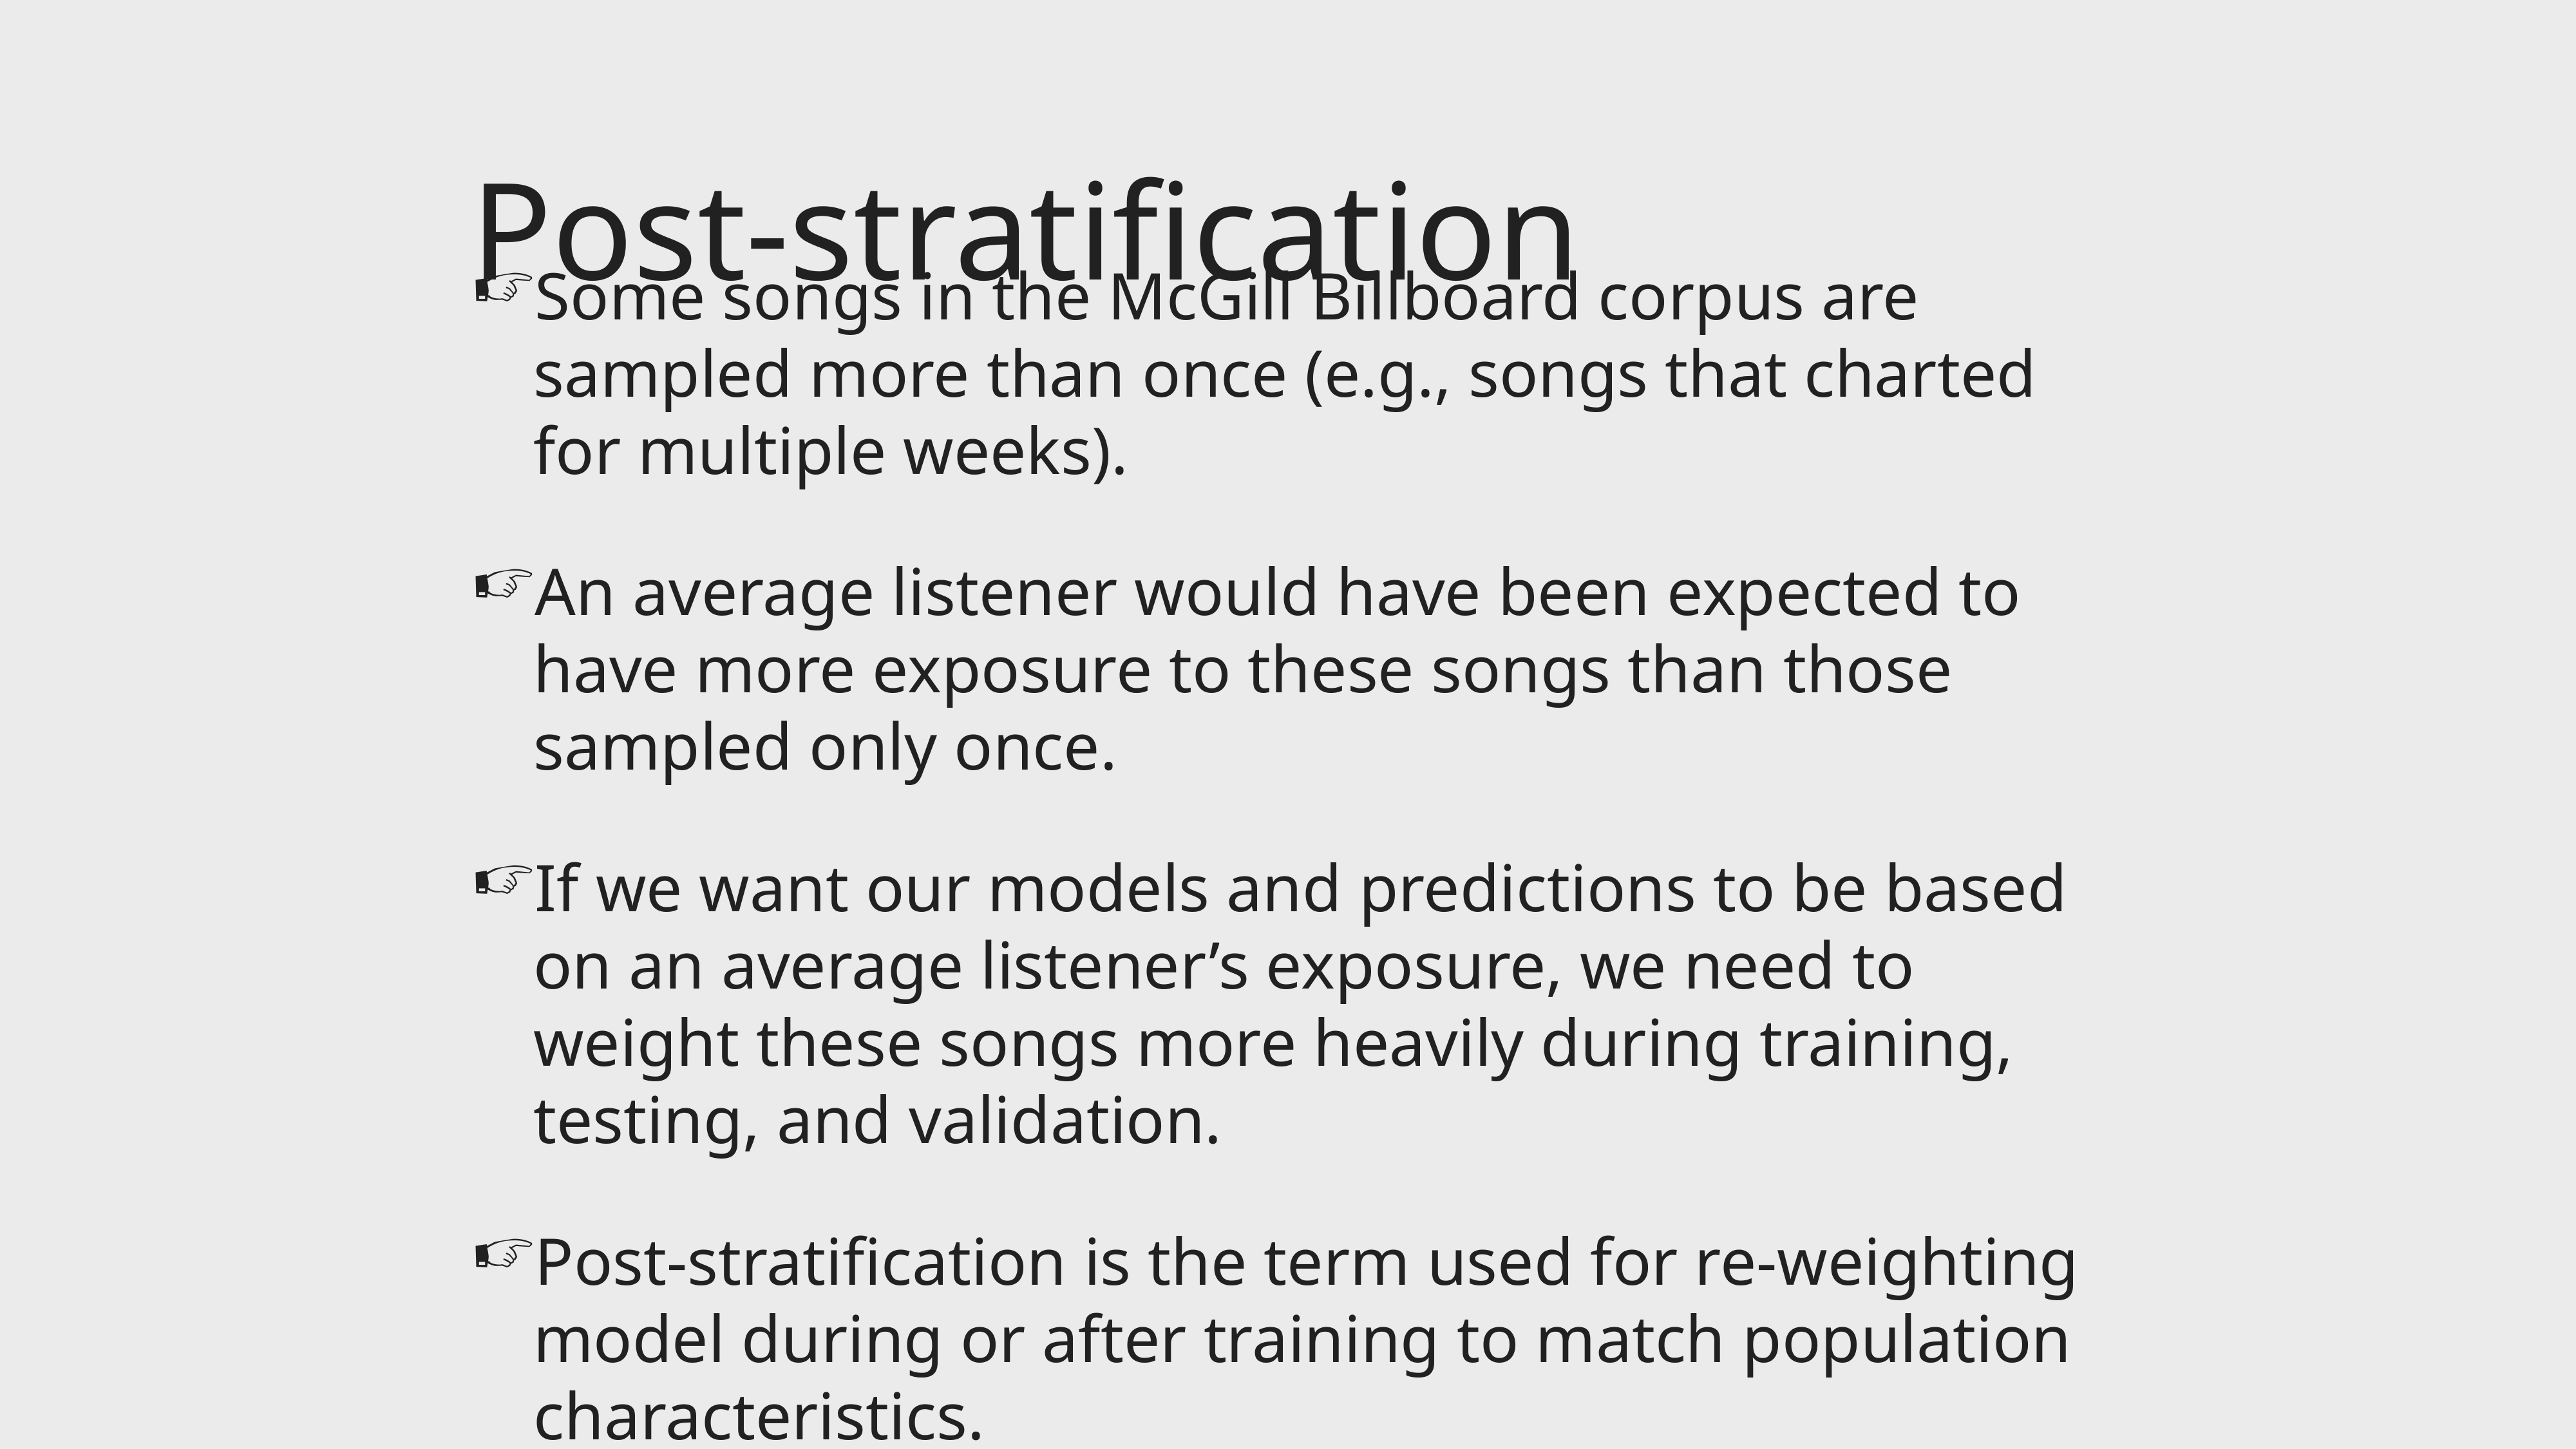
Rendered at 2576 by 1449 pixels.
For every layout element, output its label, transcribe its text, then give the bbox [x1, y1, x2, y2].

title Post-stratification [463, 65, 2113, 386]
list Some songs in the McGill Billboard corpus are sampled more than once (e.g., songs that charted for multiple weeks). An average listener would have been expected to have more exposure to these songs than those sampled only once. If we want our models and predictions to be based on an average listener’s exposure, we need to weight these songs more heavily during training, testing, and validation. Post-stratification is the term used for re-weighting model during or after training to match population characteristics. [463, 386, 2113, 1321]
